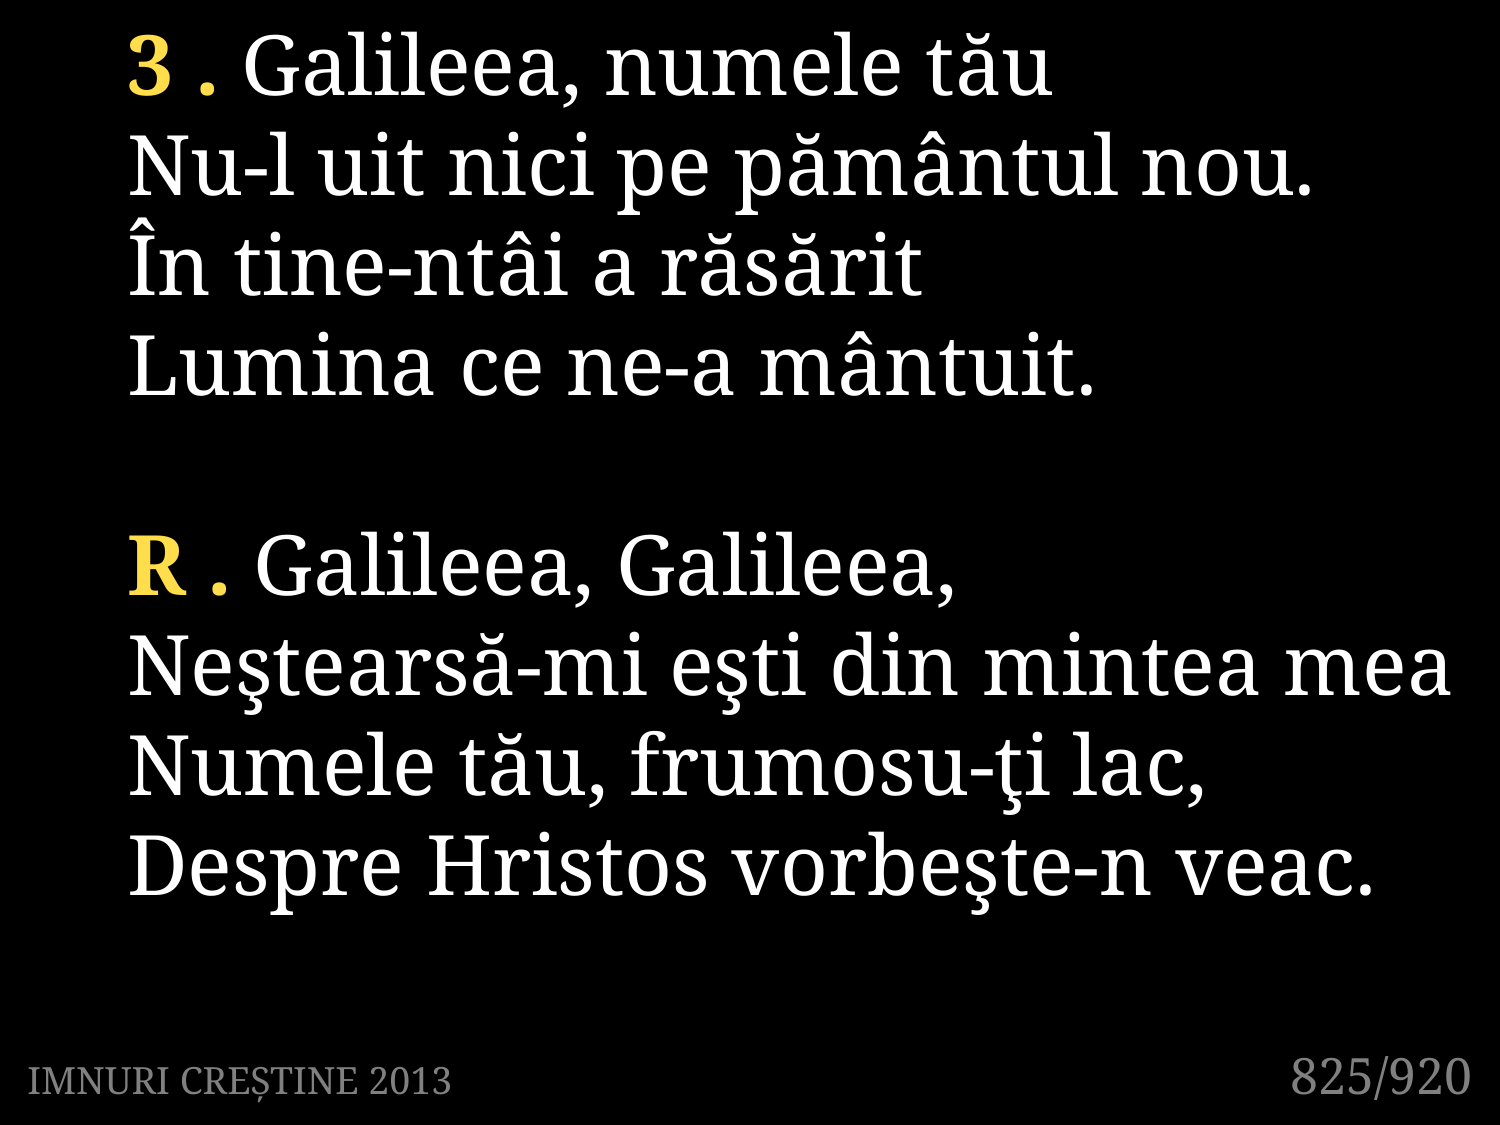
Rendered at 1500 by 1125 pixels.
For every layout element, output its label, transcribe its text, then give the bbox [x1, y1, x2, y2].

text_box 825/920 [637, 1037, 1488, 1113]
text_box 3 . Galileea, numele tău Nu-l uit nici pe pământul nou. În tine-ntâi a răsărit Lumina ce ne-a mântuit. R . Galileea, Galileea, Neştearsă-mi eşti din mintea mea Numele tău, frumosu-ţi lac, Despre Hristos vorbeşte-n veac. [112, 4, 1500, 920]
text_box IMNURI CREȘTINE 2013 [12, 1049, 637, 1110]
